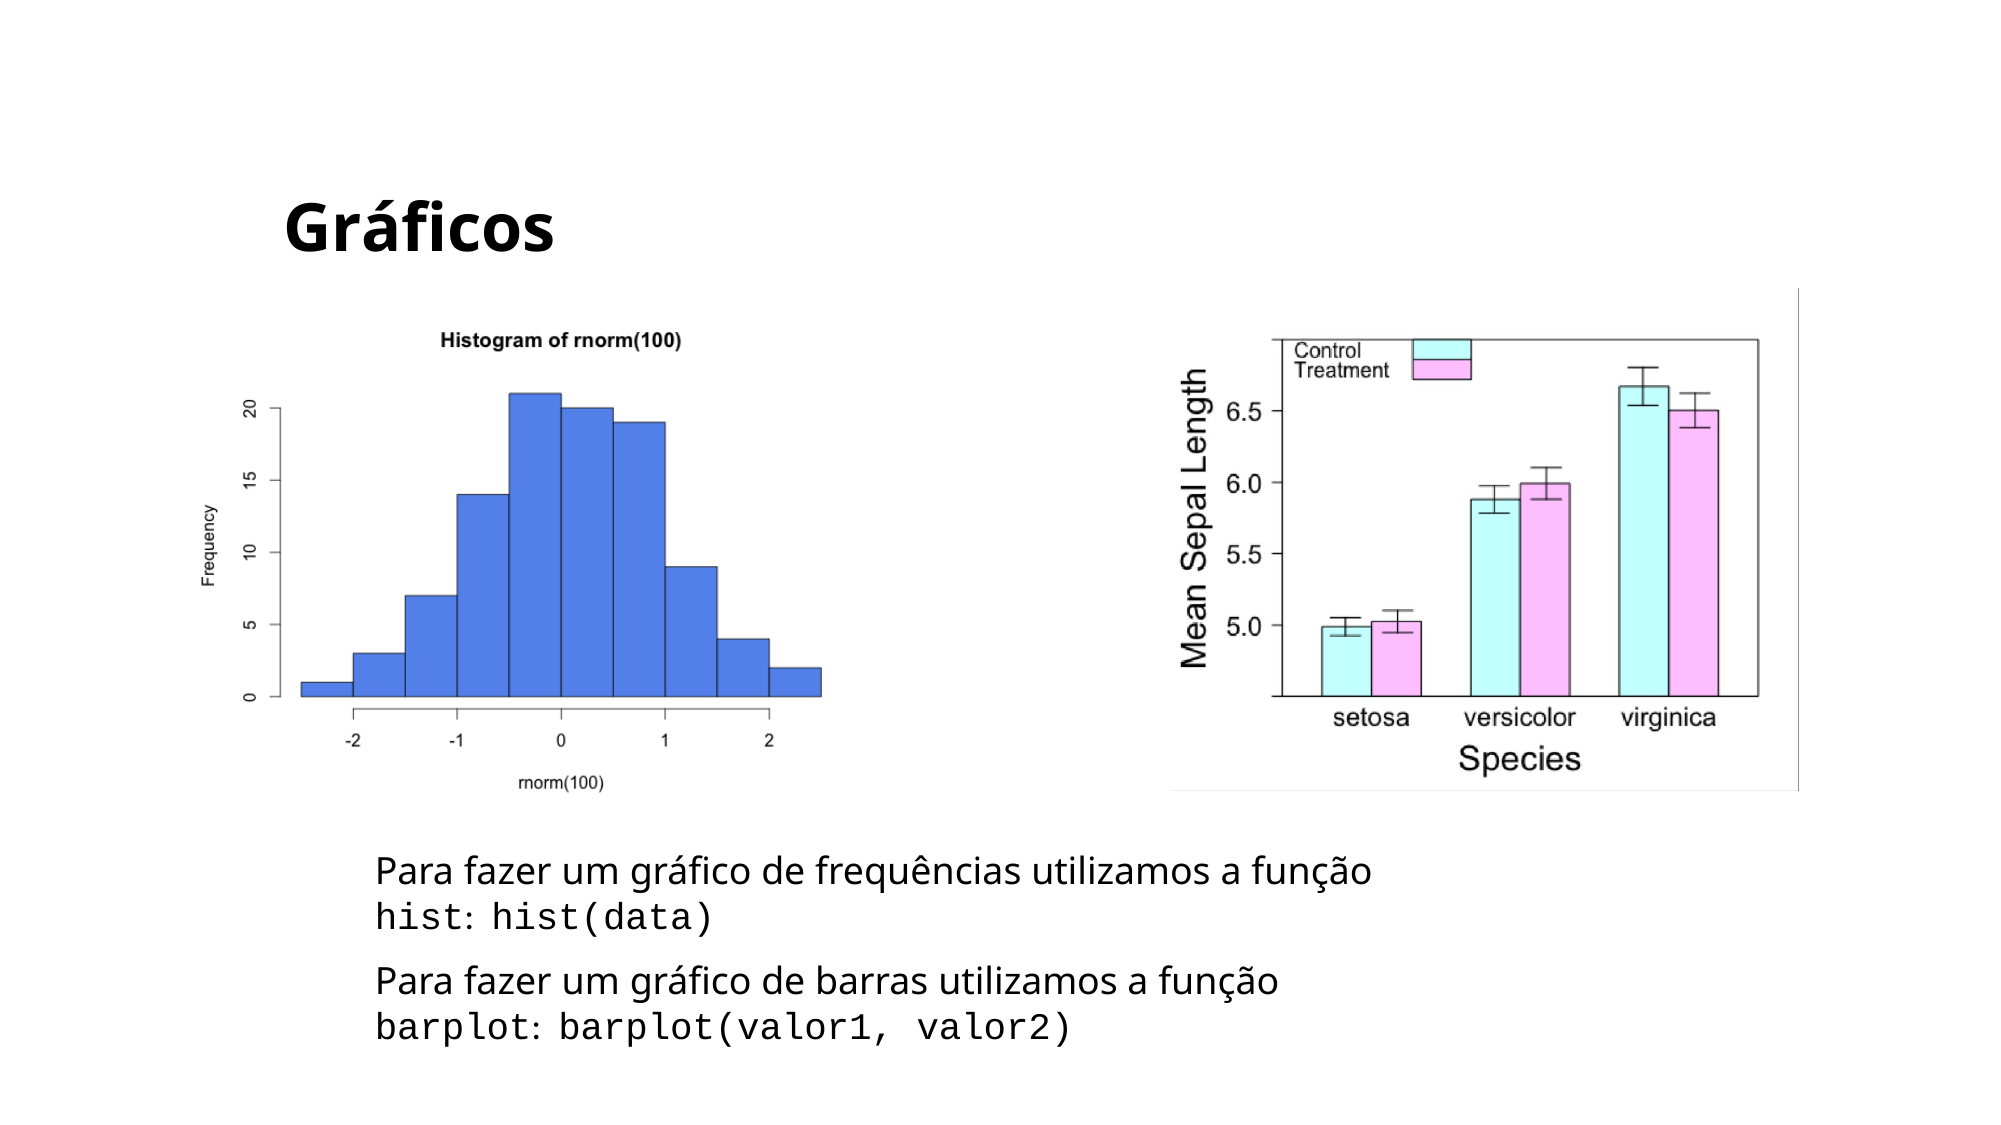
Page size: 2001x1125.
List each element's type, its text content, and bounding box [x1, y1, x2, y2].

picture [1170, 288, 1799, 791]
picture [201, 332, 823, 793]
title Gráficos [268, 112, 1732, 338]
text_box Para fazer um gráfico de frequências utilizamos a função hist: hist(data) Para fazer um gráfico de barras utilizamos a função barplot: barplot(valor1, valor2) [357, 839, 1475, 1055]
